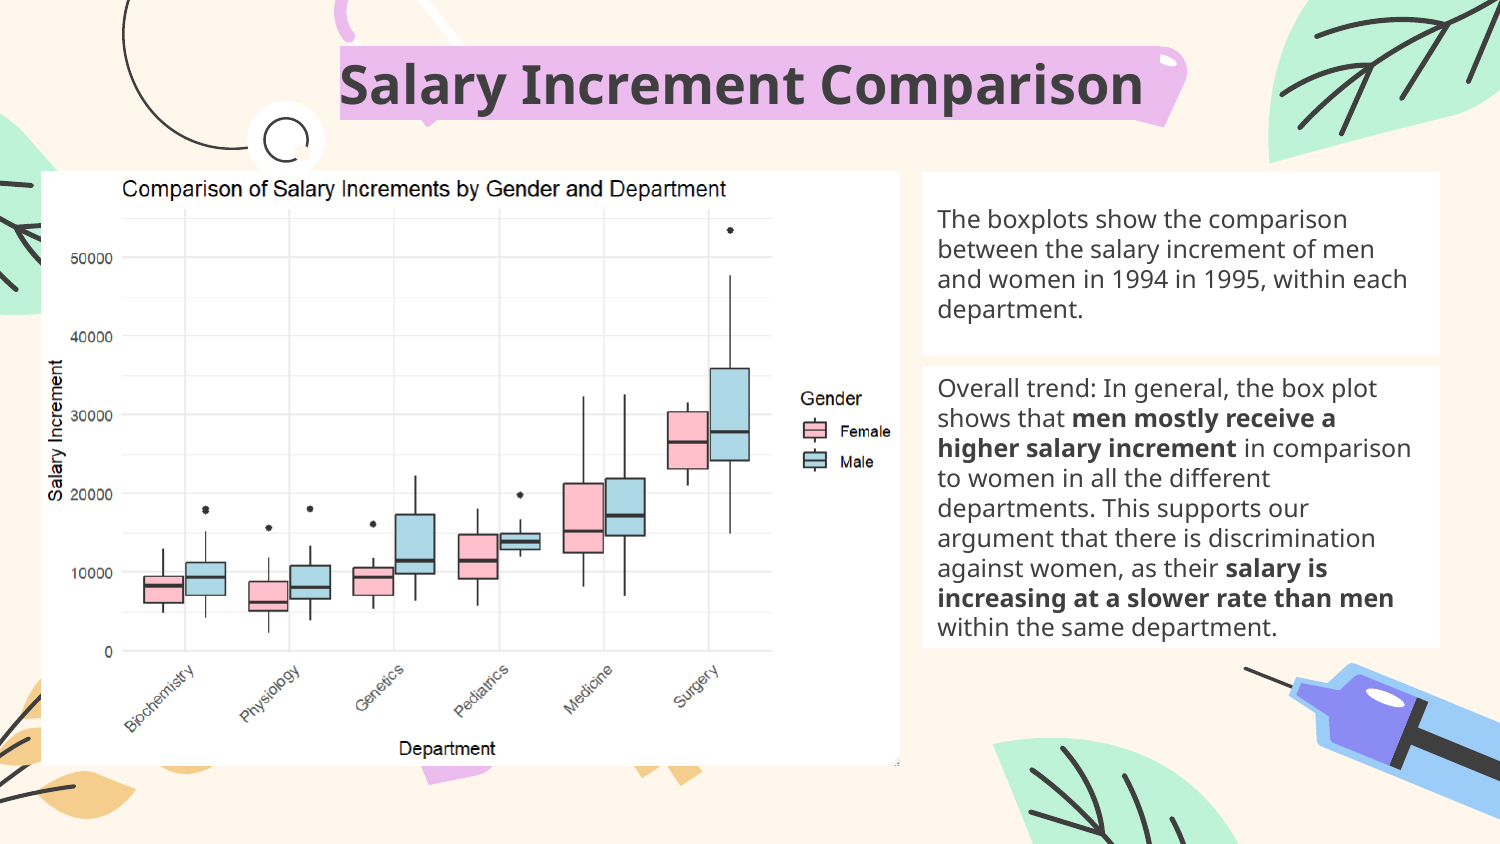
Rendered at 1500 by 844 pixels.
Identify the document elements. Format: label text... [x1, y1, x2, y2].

list Overall trend: In general, the box plot shows that men mostly receive a higher salary increment in comparison to women in all the different departments. This supports our argument that there is discrimination against women, as their salary is increasing at a slower rate than men within the same department. [922, 366, 1440, 649]
title Salary Increment Comparison [213, 30, 1287, 135]
picture [41, 171, 900, 767]
text_box [673, 776, 696, 787]
list The boxplots show the comparison between the salary increment of men and women in 1994 in 1995, within each department. [922, 171, 1440, 356]
